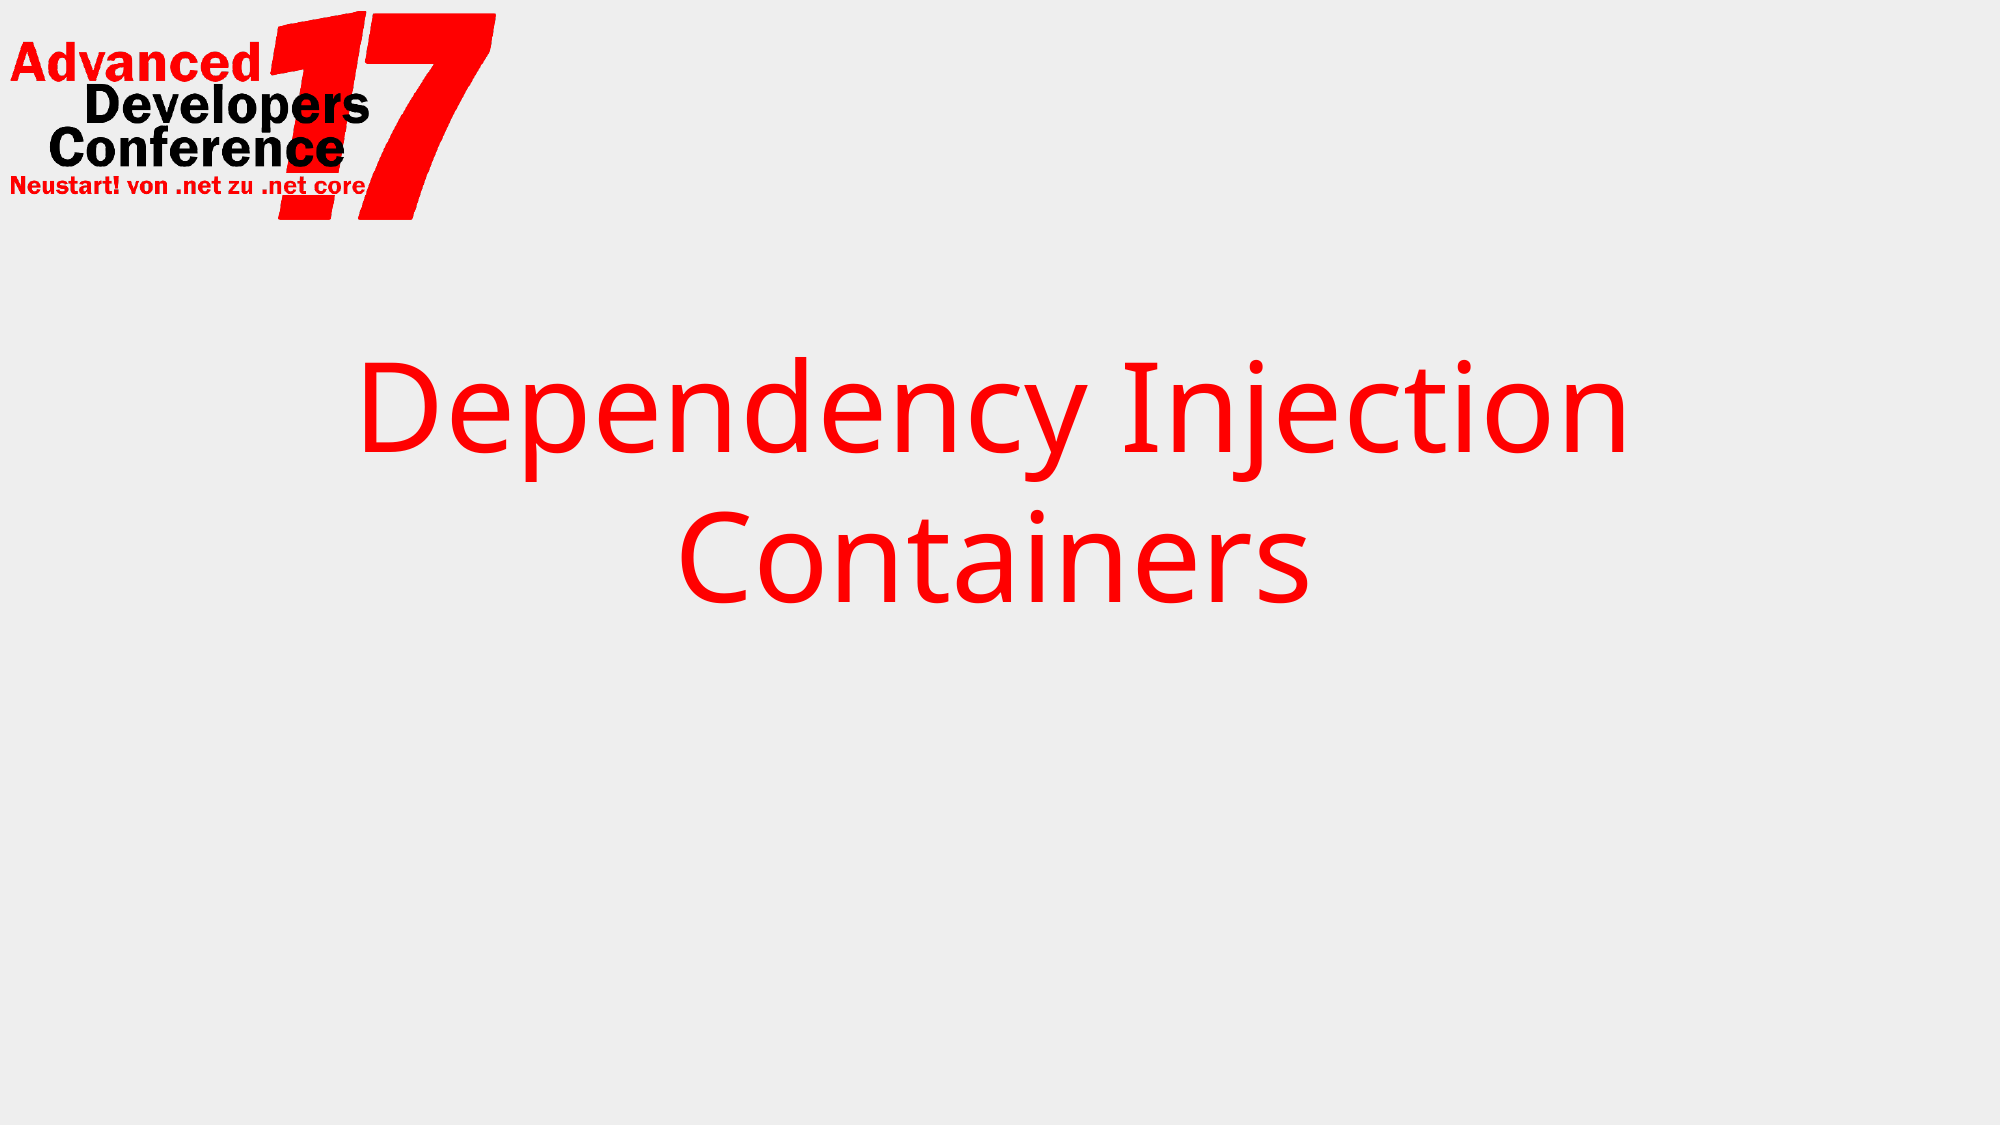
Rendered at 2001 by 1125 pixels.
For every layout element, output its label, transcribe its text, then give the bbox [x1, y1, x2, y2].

title Dependency Injection Containers [244, 243, 1744, 636]
picture [0, 11, 496, 220]
